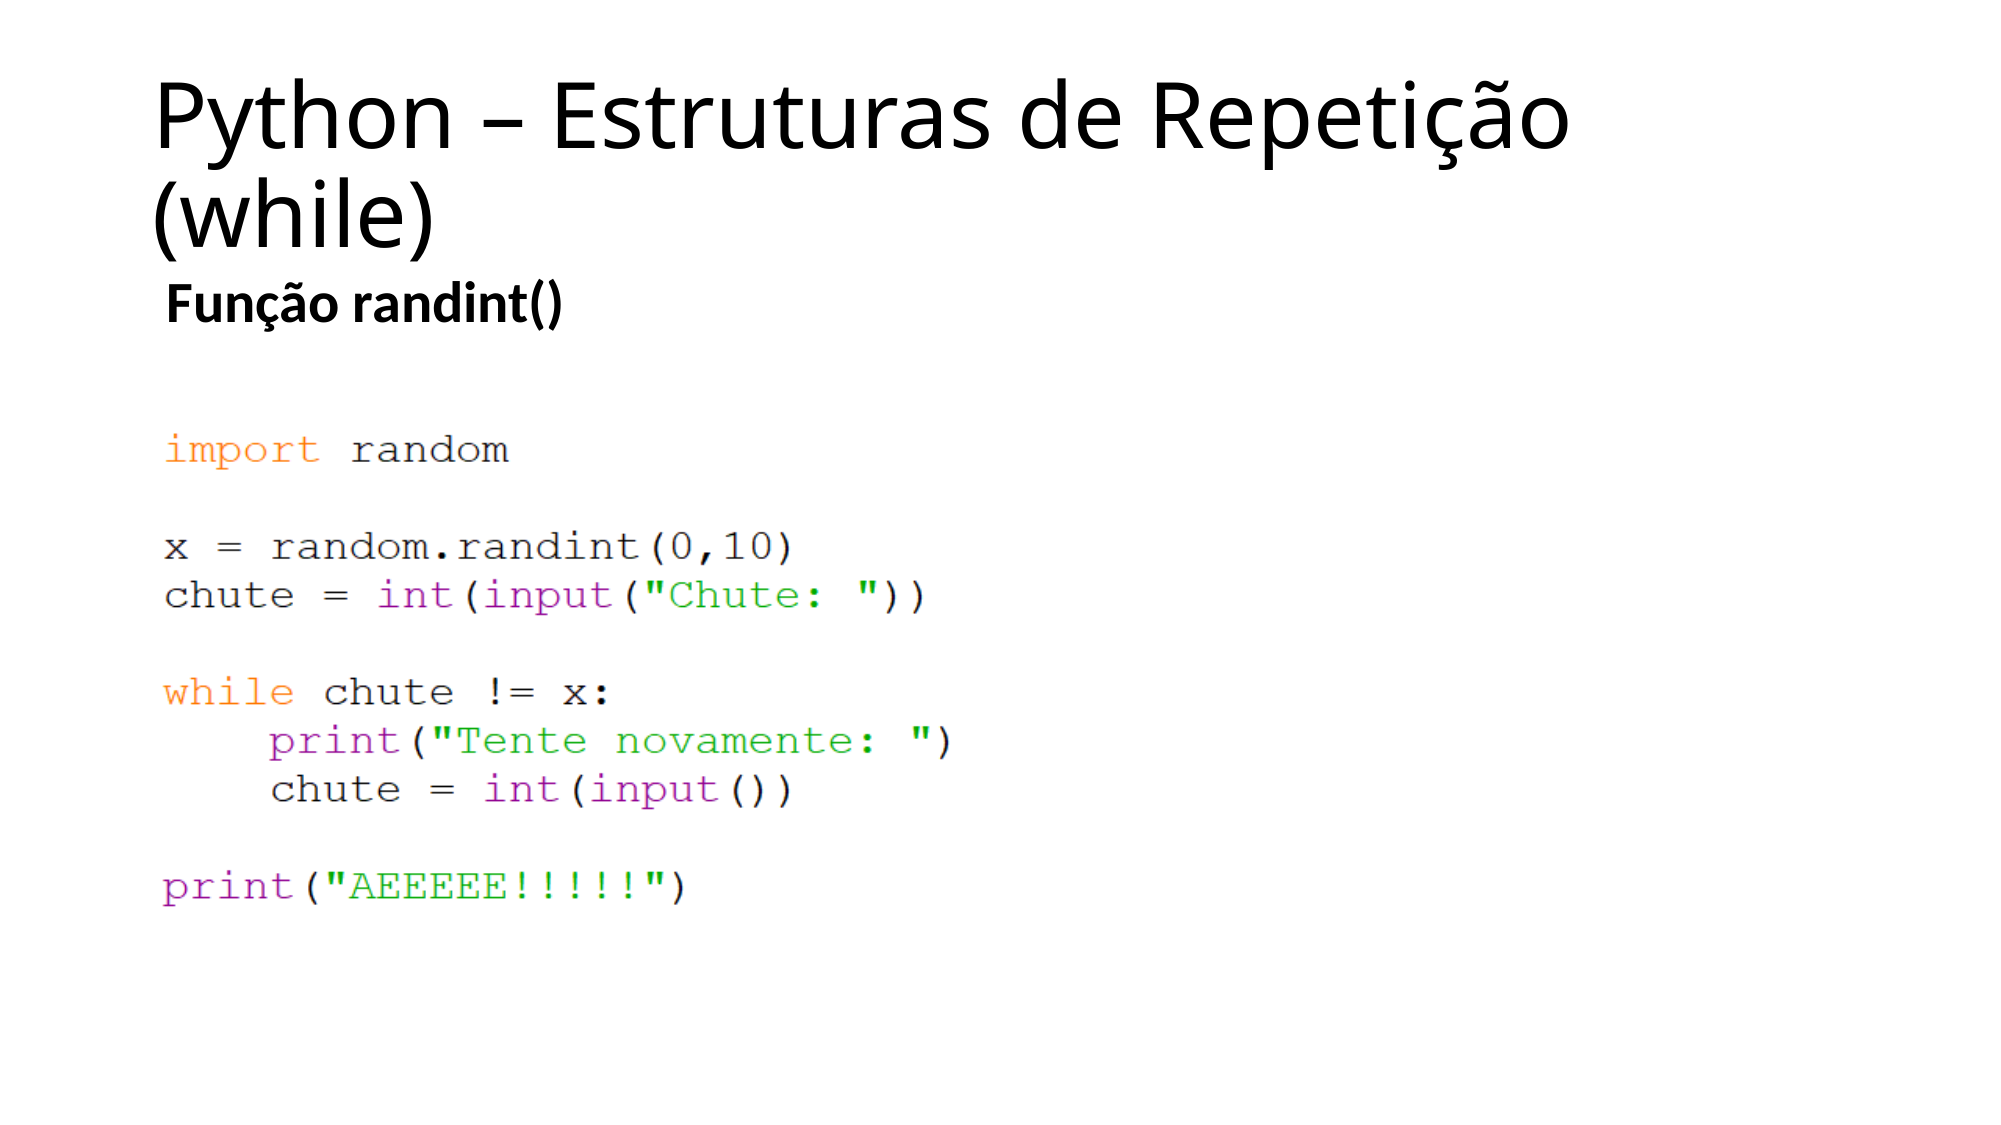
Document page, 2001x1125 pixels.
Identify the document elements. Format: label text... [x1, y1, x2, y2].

title Python – Estruturas de Repetição (while) [137, 59, 1863, 278]
picture [160, 426, 1000, 919]
text_box Função randint() [151, 256, 1935, 341]
